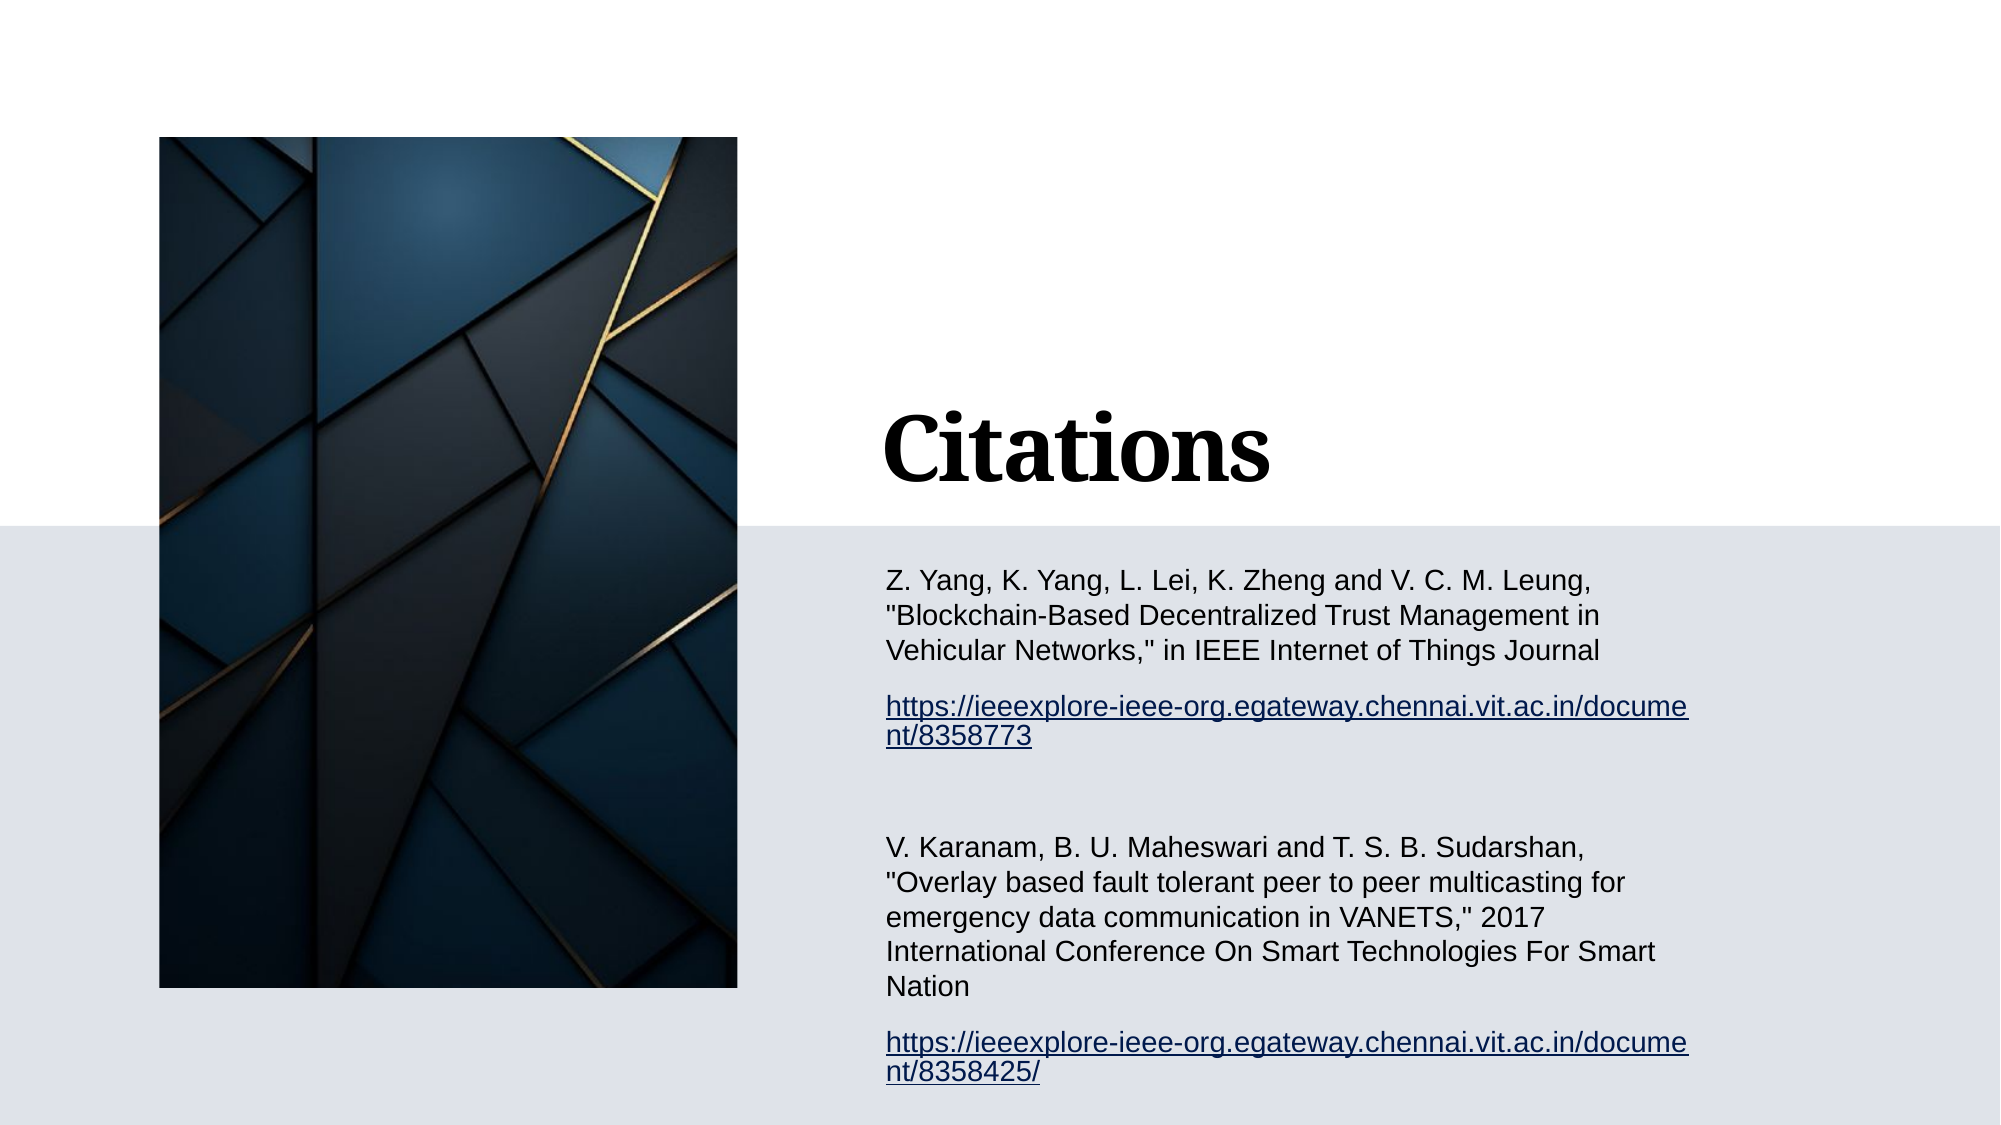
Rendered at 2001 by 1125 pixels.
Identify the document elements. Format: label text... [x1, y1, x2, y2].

picture [159, 137, 738, 988]
title Citations [865, 291, 1922, 509]
list Z. Yang, K. Yang, L. Lei, K. Zheng and V. C. M. Leung, "Blockchain-Based Decentralized Trust Management in Vehicular Networks," in IEEE Internet of Things Journal https://ieeexplore-ieee-org.egateway.chennai.vit.ac.in/document/8358773 V. Karanam, B. U. Maheswari and T. S. B. Sudarshan, "Overlay based fault tolerant peer to peer multicasting for emergency data communication in VANETS," 2017 International Conference On Smart Technologies For Smart Nation https://ieeexplore-ieee-org.egateway.chennai.vit.ac.in/document/8358425/ [0, 525, 2000, 1125]
